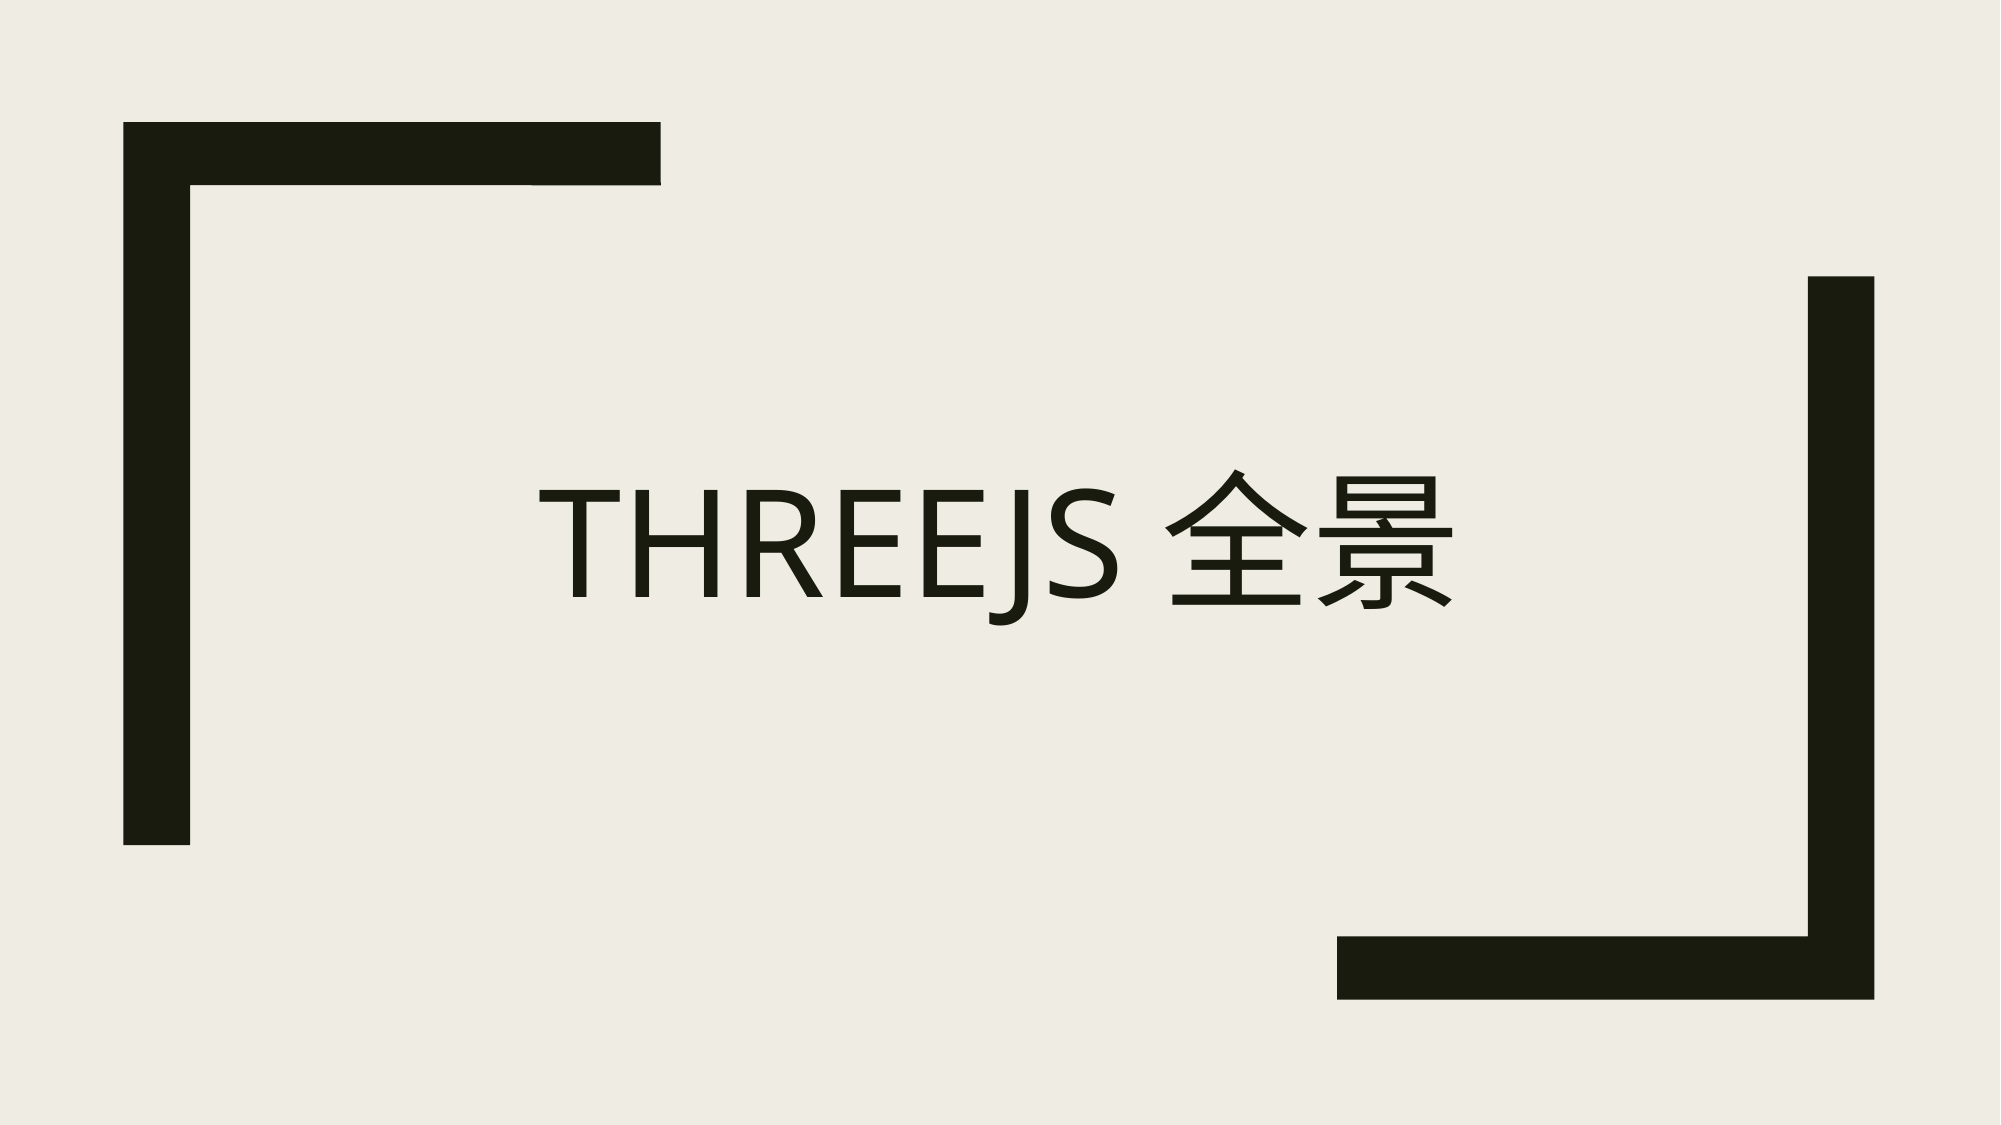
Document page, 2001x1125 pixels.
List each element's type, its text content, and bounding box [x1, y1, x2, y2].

title Threejs全景 [314, 293, 1686, 638]
